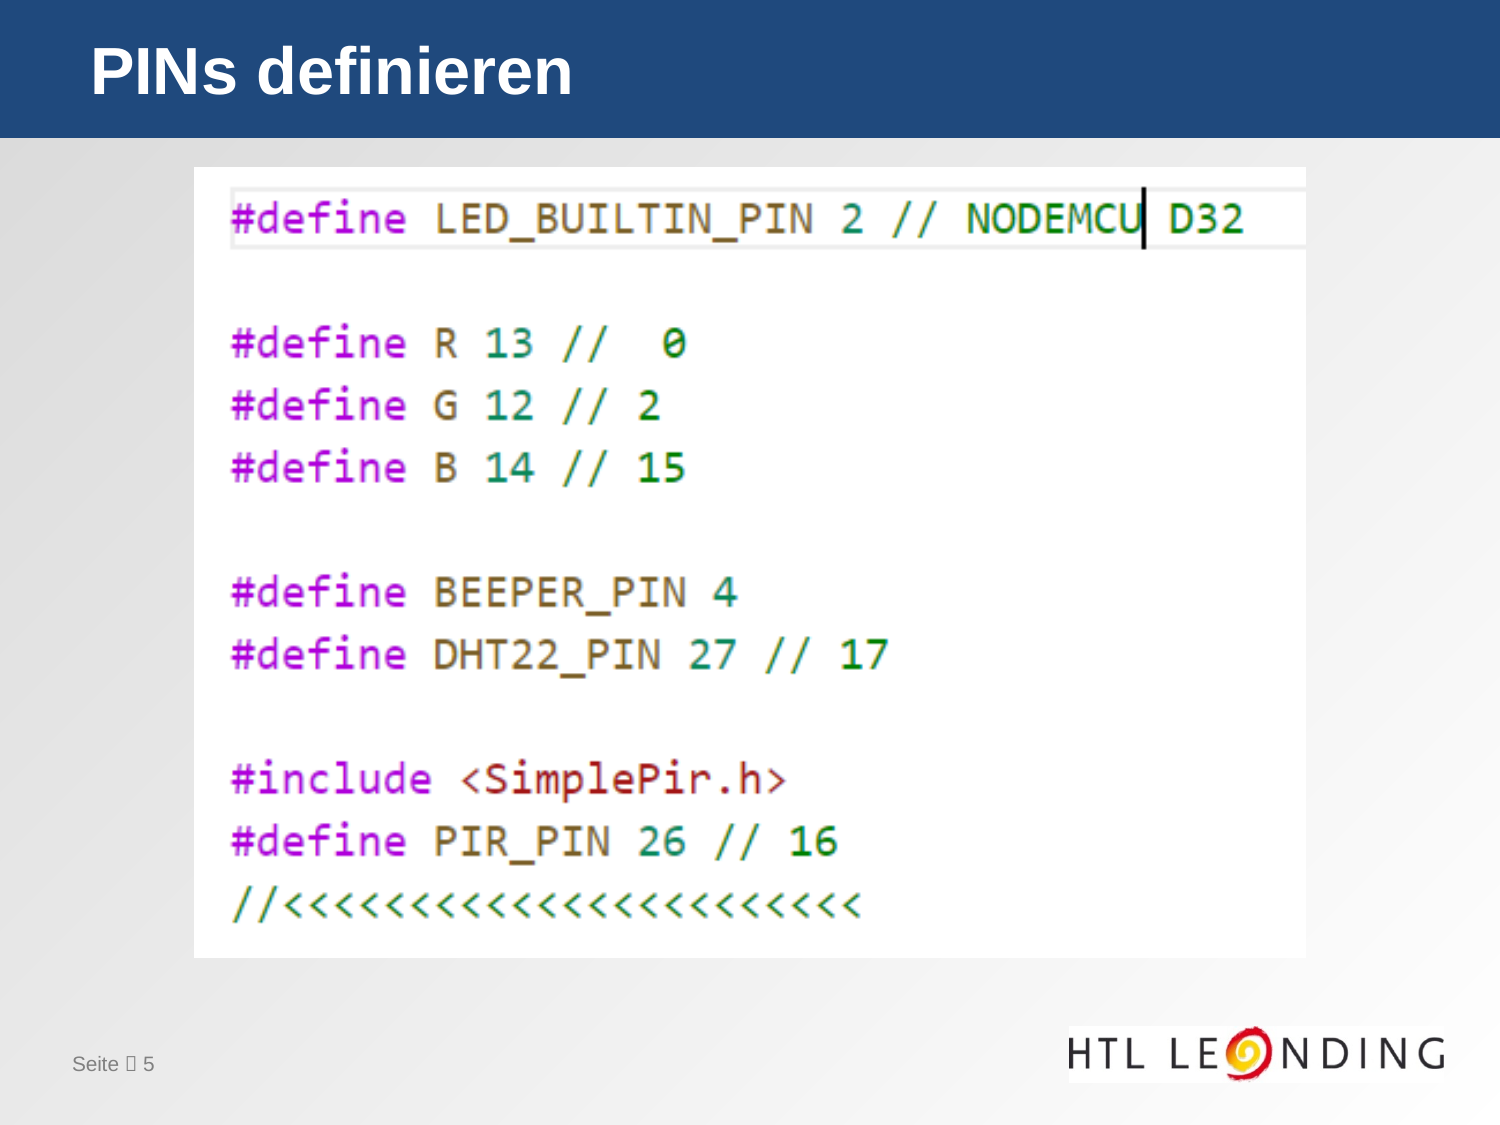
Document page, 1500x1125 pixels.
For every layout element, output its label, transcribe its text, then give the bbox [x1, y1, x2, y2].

picture [194, 167, 1306, 958]
title PINs definieren [75, 20, 1425, 208]
picture [1069, 1026, 1444, 1083]
